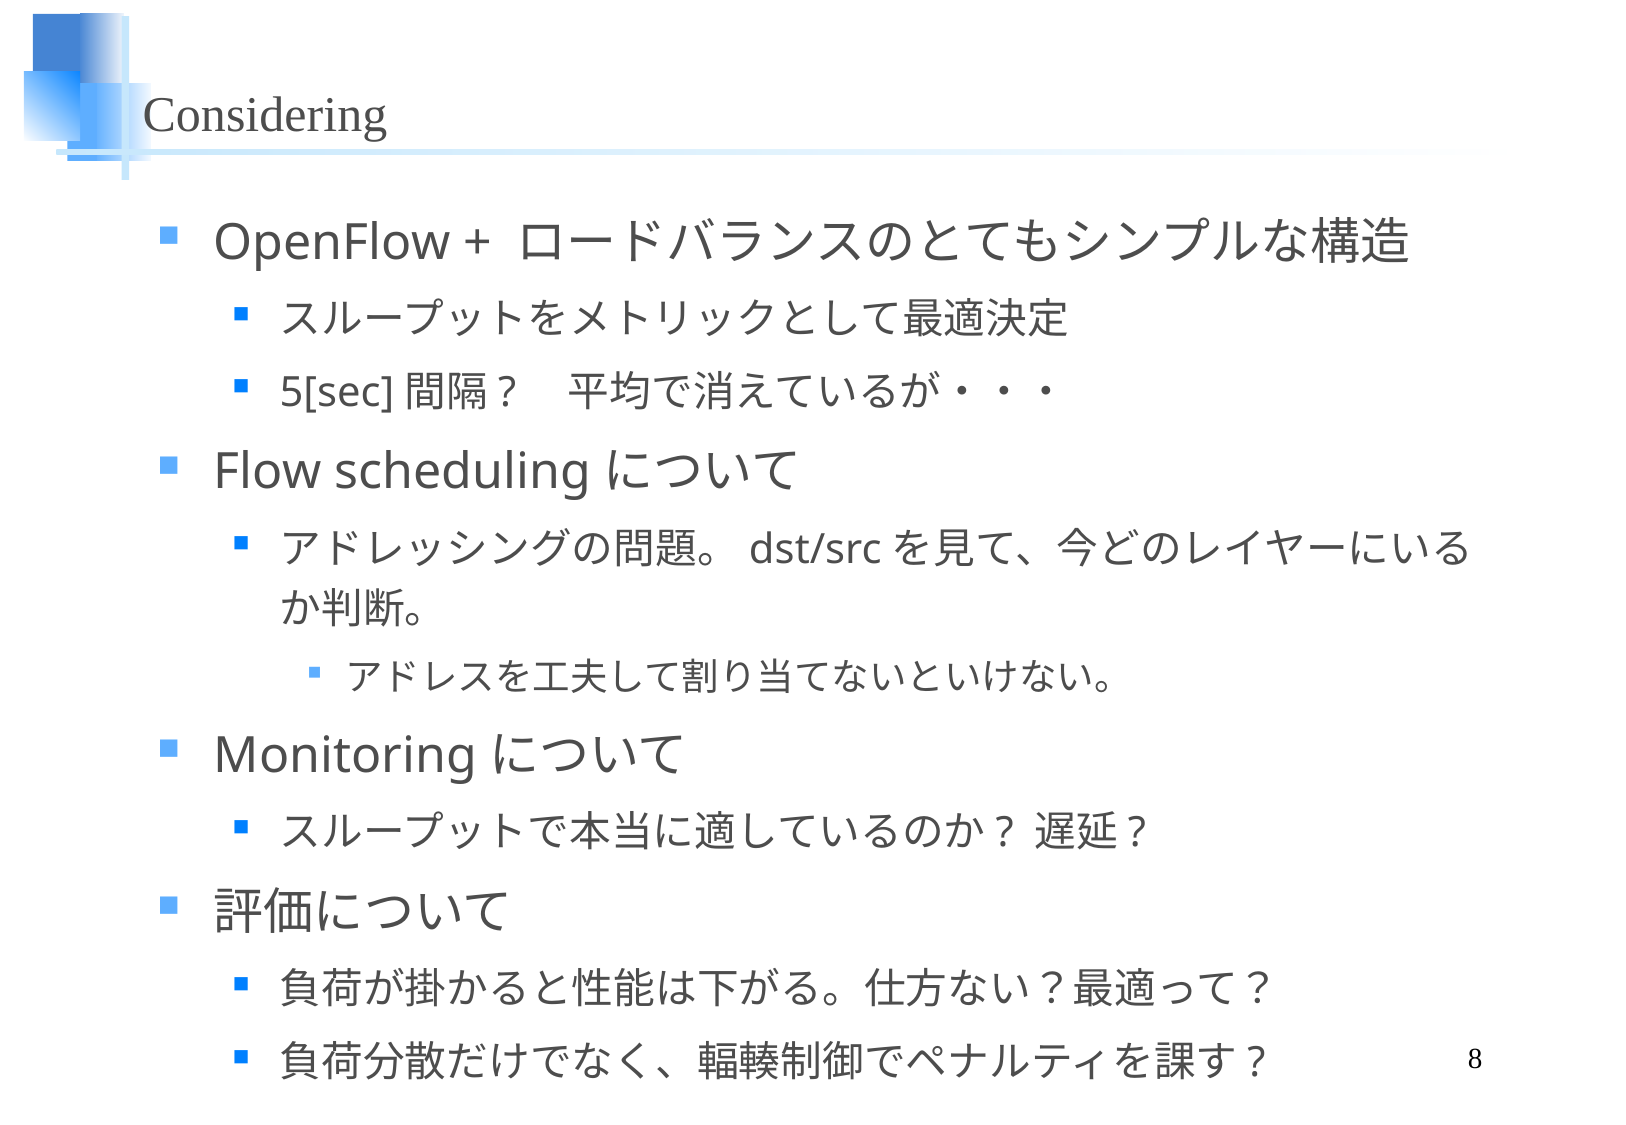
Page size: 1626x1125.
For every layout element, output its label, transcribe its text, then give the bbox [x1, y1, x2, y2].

list OpenFlow + ロードバランスのとてもシンプルな構造 スループットをメトリックとして最適決定 5[sec]間隔? 平均で消えているが・・・ Flow schedulingについて アドレッシングの問題。dst/srcを見て、今どのレイヤーにいるか判断。 アドレスを工夫して割り当てないといけない。 Monitoringについて スループットで本当に適しているのか? 遅延? 評価について 負荷が掛かると性能は下がる。仕方ない？最適って？ 負荷分散だけでなく、輻輳制御でペナルティを課す? [133, 189, 1492, 988]
title Considering [127, 54, 1522, 149]
slide_number 8 [1159, 1035, 1498, 1083]
